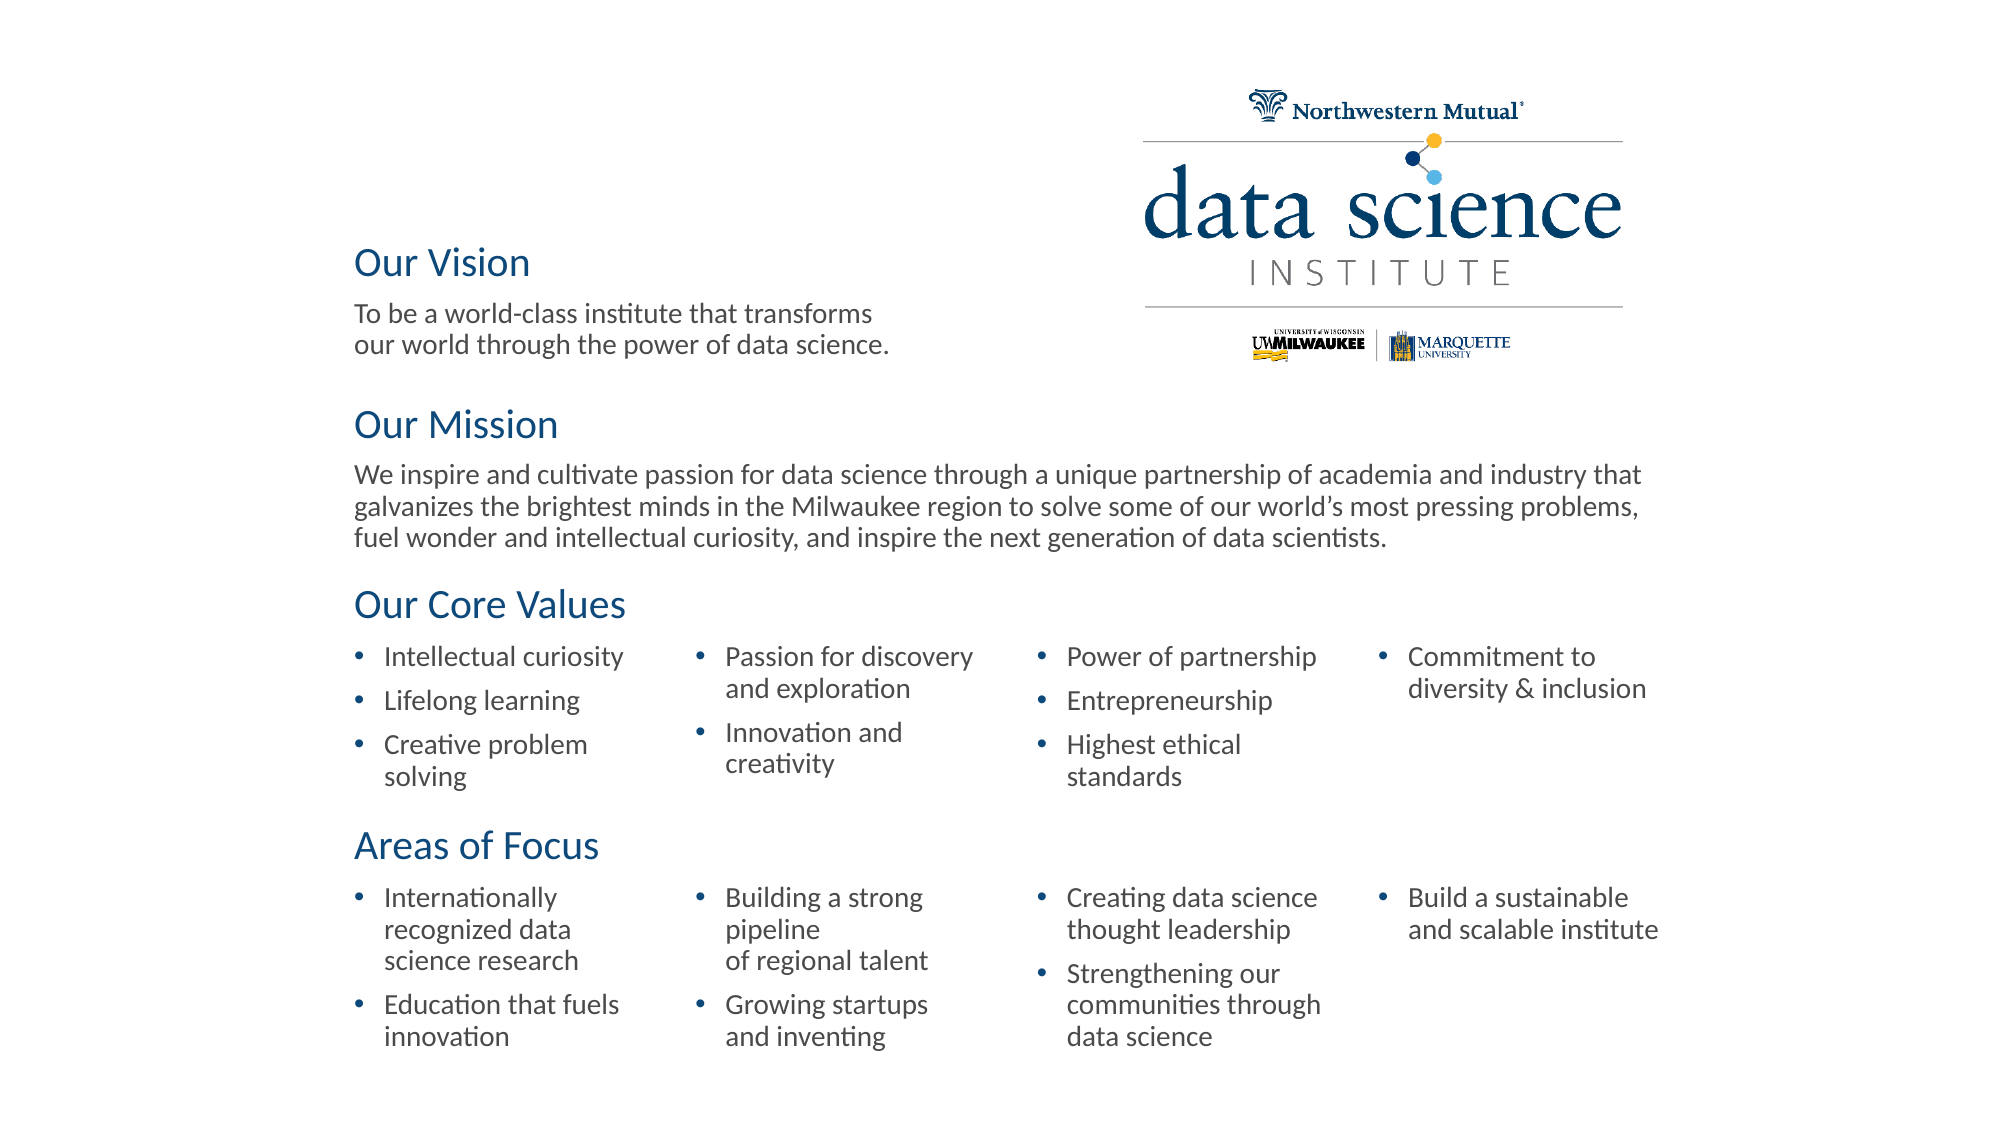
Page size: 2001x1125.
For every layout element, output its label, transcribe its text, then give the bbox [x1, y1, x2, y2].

picture [1143, 89, 1623, 363]
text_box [339, 816, 1690, 1051]
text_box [339, 575, 1690, 810]
text_box Our Vision To be a world-class institute that transforms our world through the power of data science. [339, 233, 928, 390]
text_box Our Mission We inspire and cultivate passion for data science through a unique partnership of academia and industry that galvanizes the brightest minds in the Milwaukee region to solve some of our world’s most pressing problems, fuel wonder and intellectual curiosity, and inspire the next generation of data scientists. [339, 394, 1690, 570]
